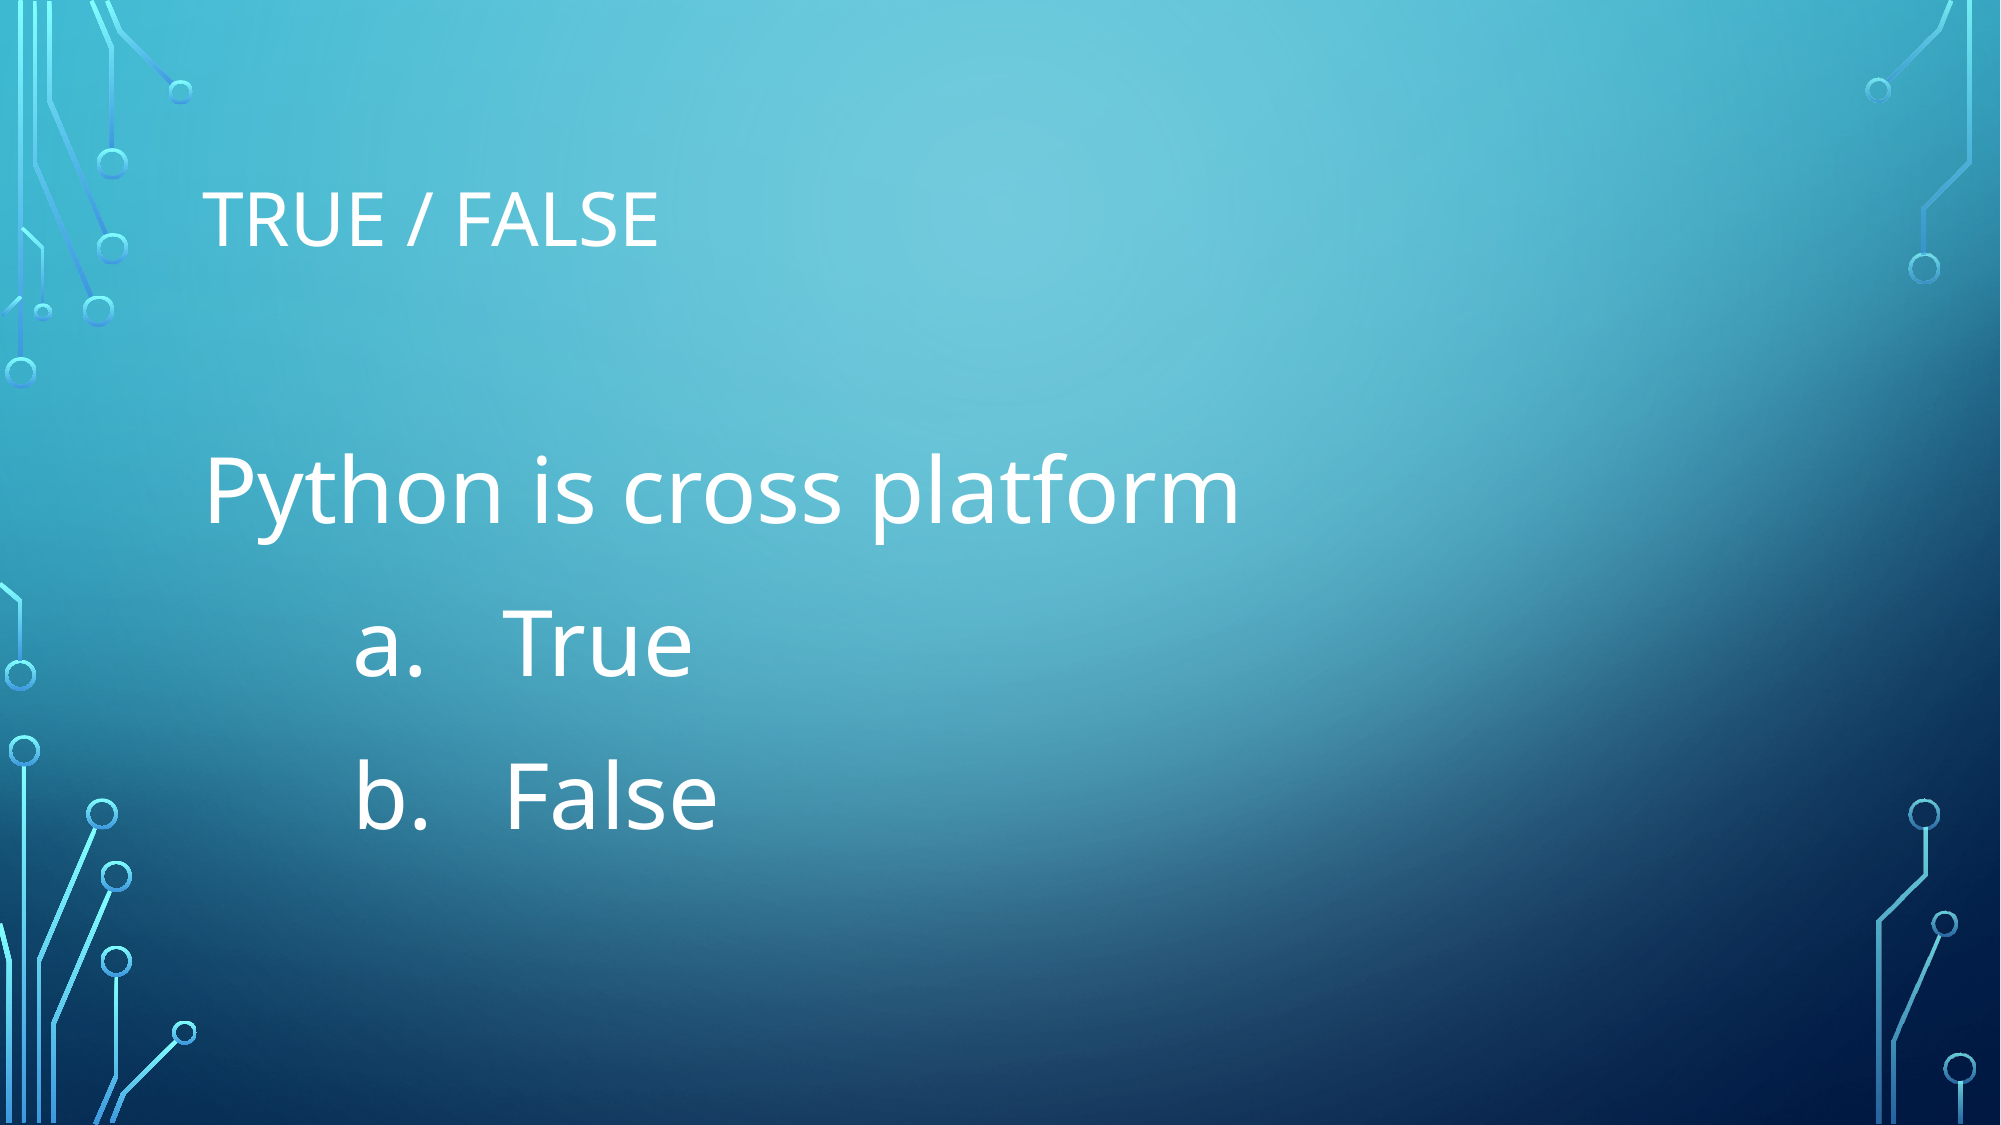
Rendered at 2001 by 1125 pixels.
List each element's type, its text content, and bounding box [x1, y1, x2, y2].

title True / False [187, 101, 1813, 271]
list Python is cross platform a. True b. False [187, 271, 1813, 1061]
